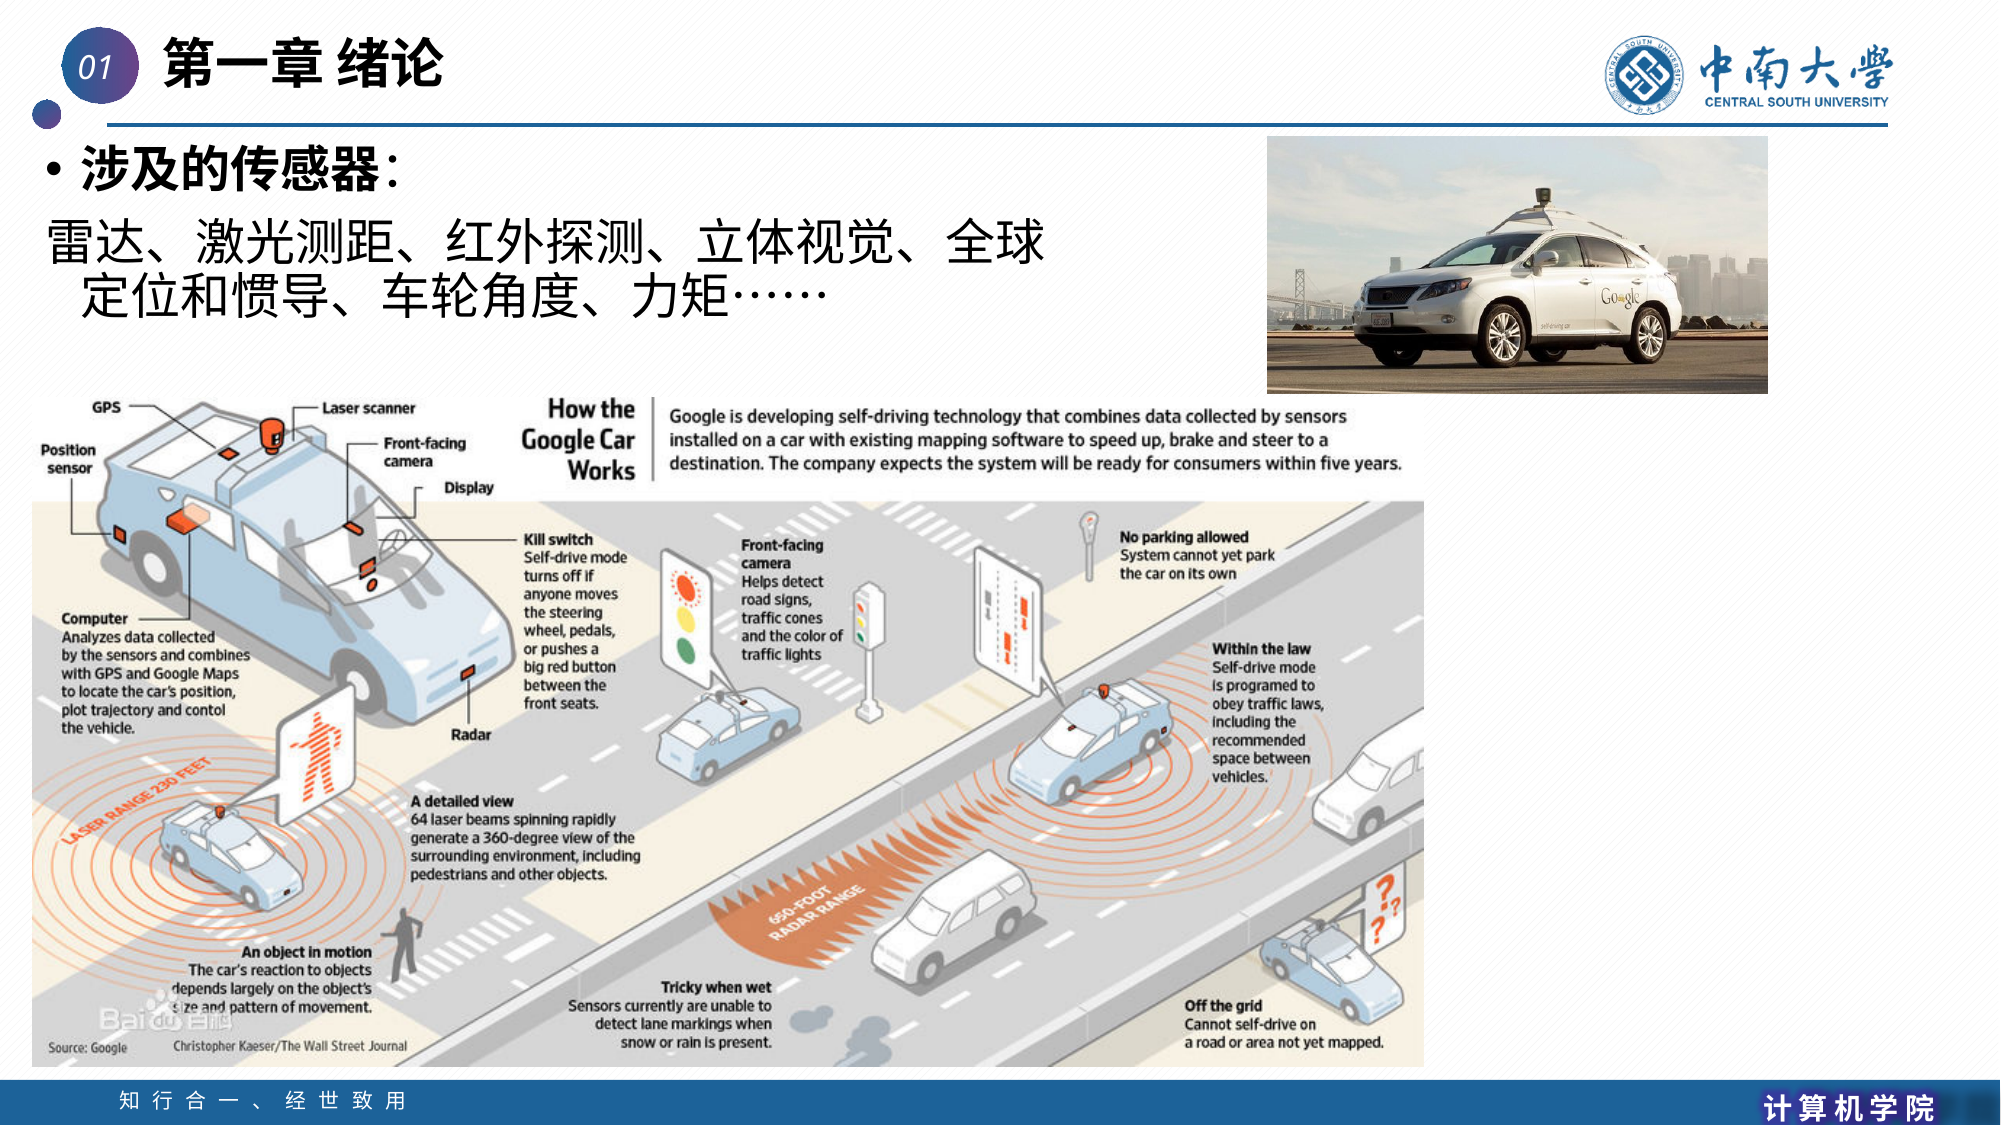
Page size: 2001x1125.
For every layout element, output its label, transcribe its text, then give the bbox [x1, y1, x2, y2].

picture [1594, 29, 1906, 121]
picture [1267, 136, 1768, 395]
picture [32, 397, 1424, 1067]
text_box 涉及的传感器： 雷达、激光测距、红外探测、立体视觉、全球定位和惯导、车轮角度、力矩…… [30, 136, 1063, 324]
